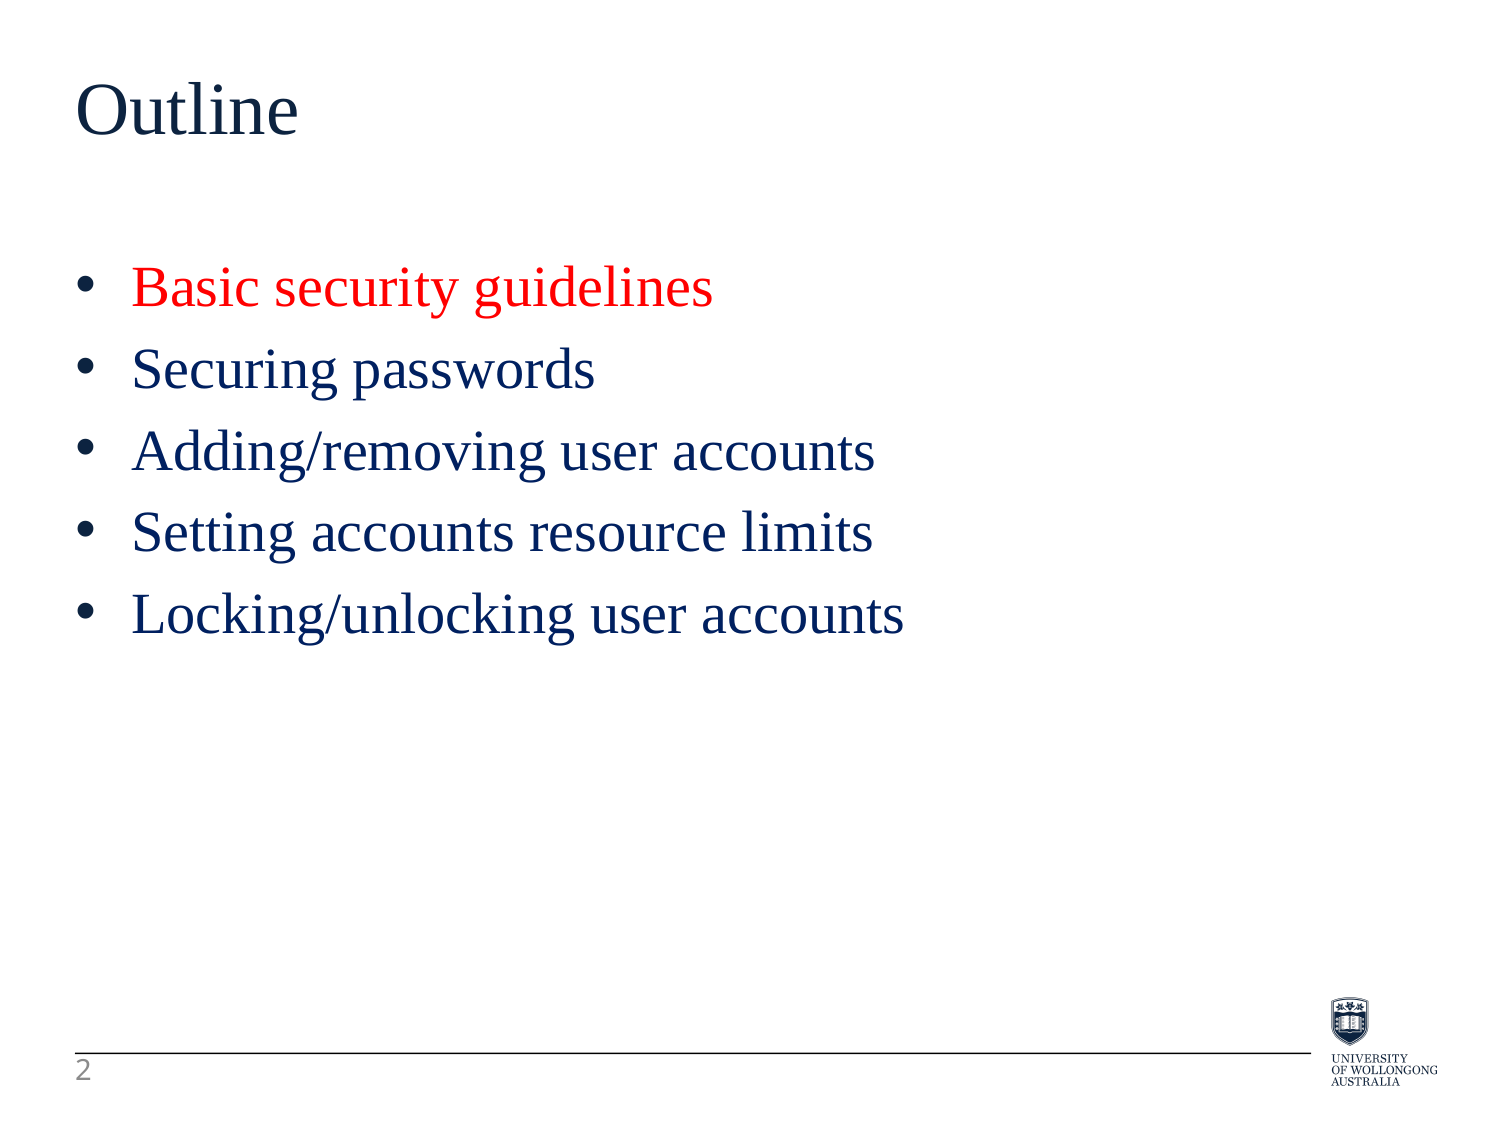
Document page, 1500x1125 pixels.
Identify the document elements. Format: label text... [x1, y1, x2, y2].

text_box Basic security guidelines Securing passwords Adding/removing user accounts Setting accounts resource limits Locking/unlocking user accounts [74, 248, 1367, 768]
text_box Outline [74, 67, 1269, 206]
text_box 2 [74, 1059, 135, 1091]
